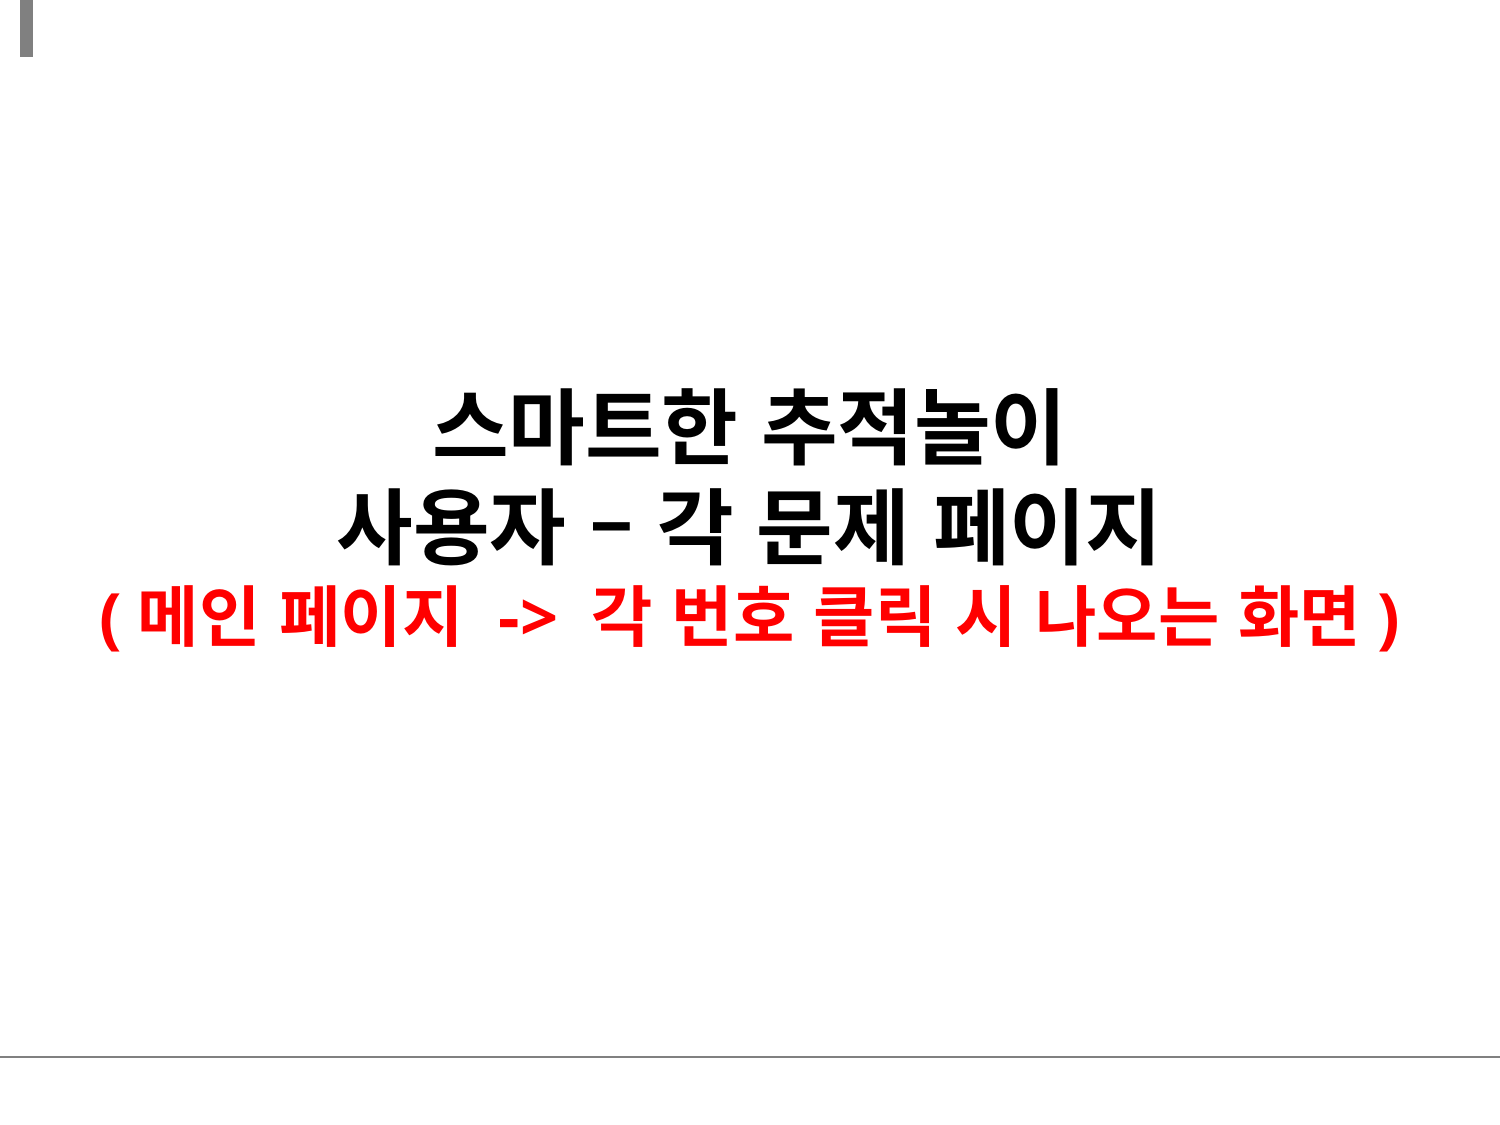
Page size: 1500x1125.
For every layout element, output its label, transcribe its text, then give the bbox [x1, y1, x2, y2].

title 스마트한 추적놀이 사용자 – 각 문제 페이지 (메인 페이지 -> 각 번호 클릭 시 나오는 화면) [0, 278, 1500, 752]
